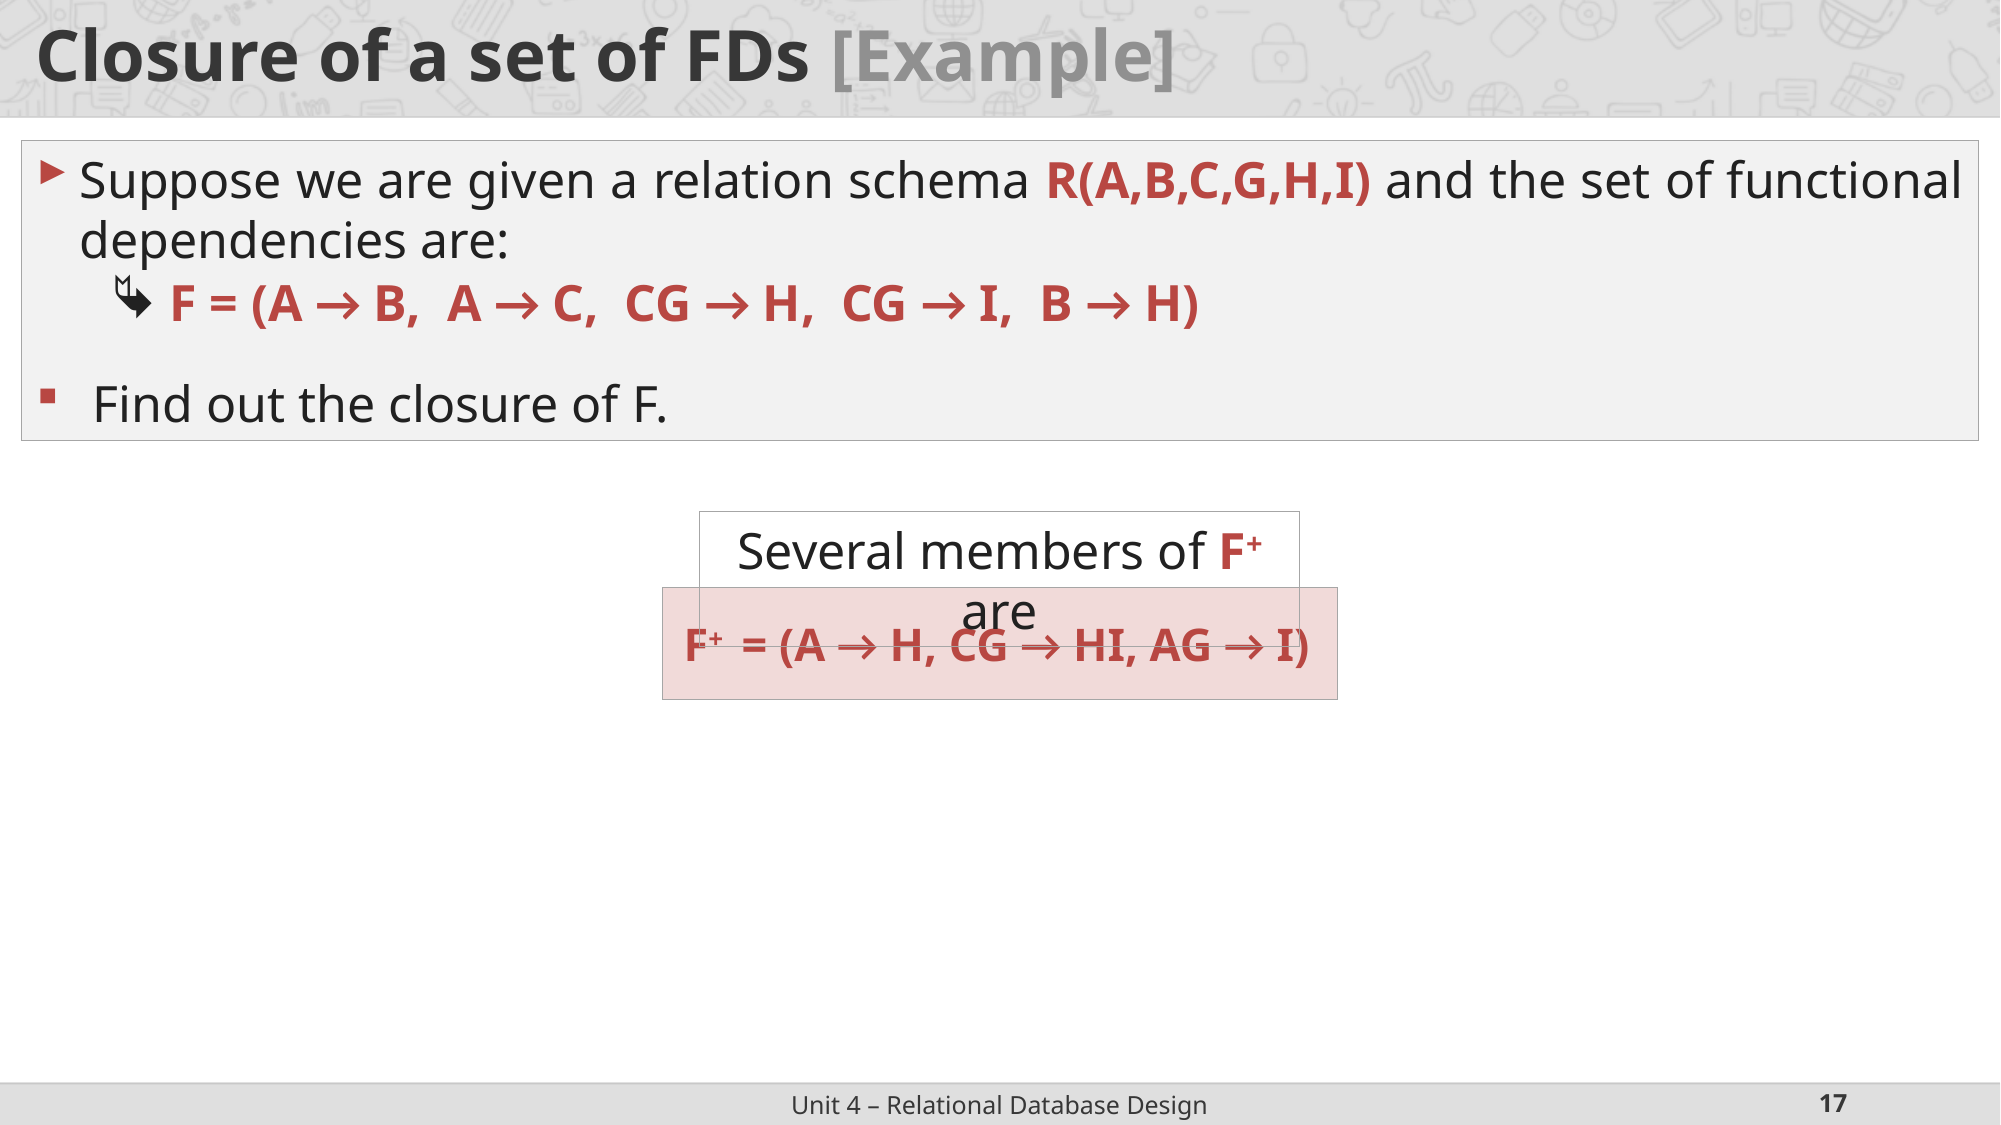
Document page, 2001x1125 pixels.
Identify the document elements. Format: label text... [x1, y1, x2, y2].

text_box Several members of F+ are [699, 511, 1300, 647]
text_box F+ = (A → H, CG → HI, AG → I) [662, 587, 1338, 700]
title Closure of a set of FDs [Example] [0, 0, 2000, 117]
text_box Suppose we are given a relation schema R(A,B,C,G,H,I) and the set of functional dependencies are: F = (A → B, A → C, CG → H, CG → I, B → H) Find out the closure of F. [21, 140, 1979, 441]
